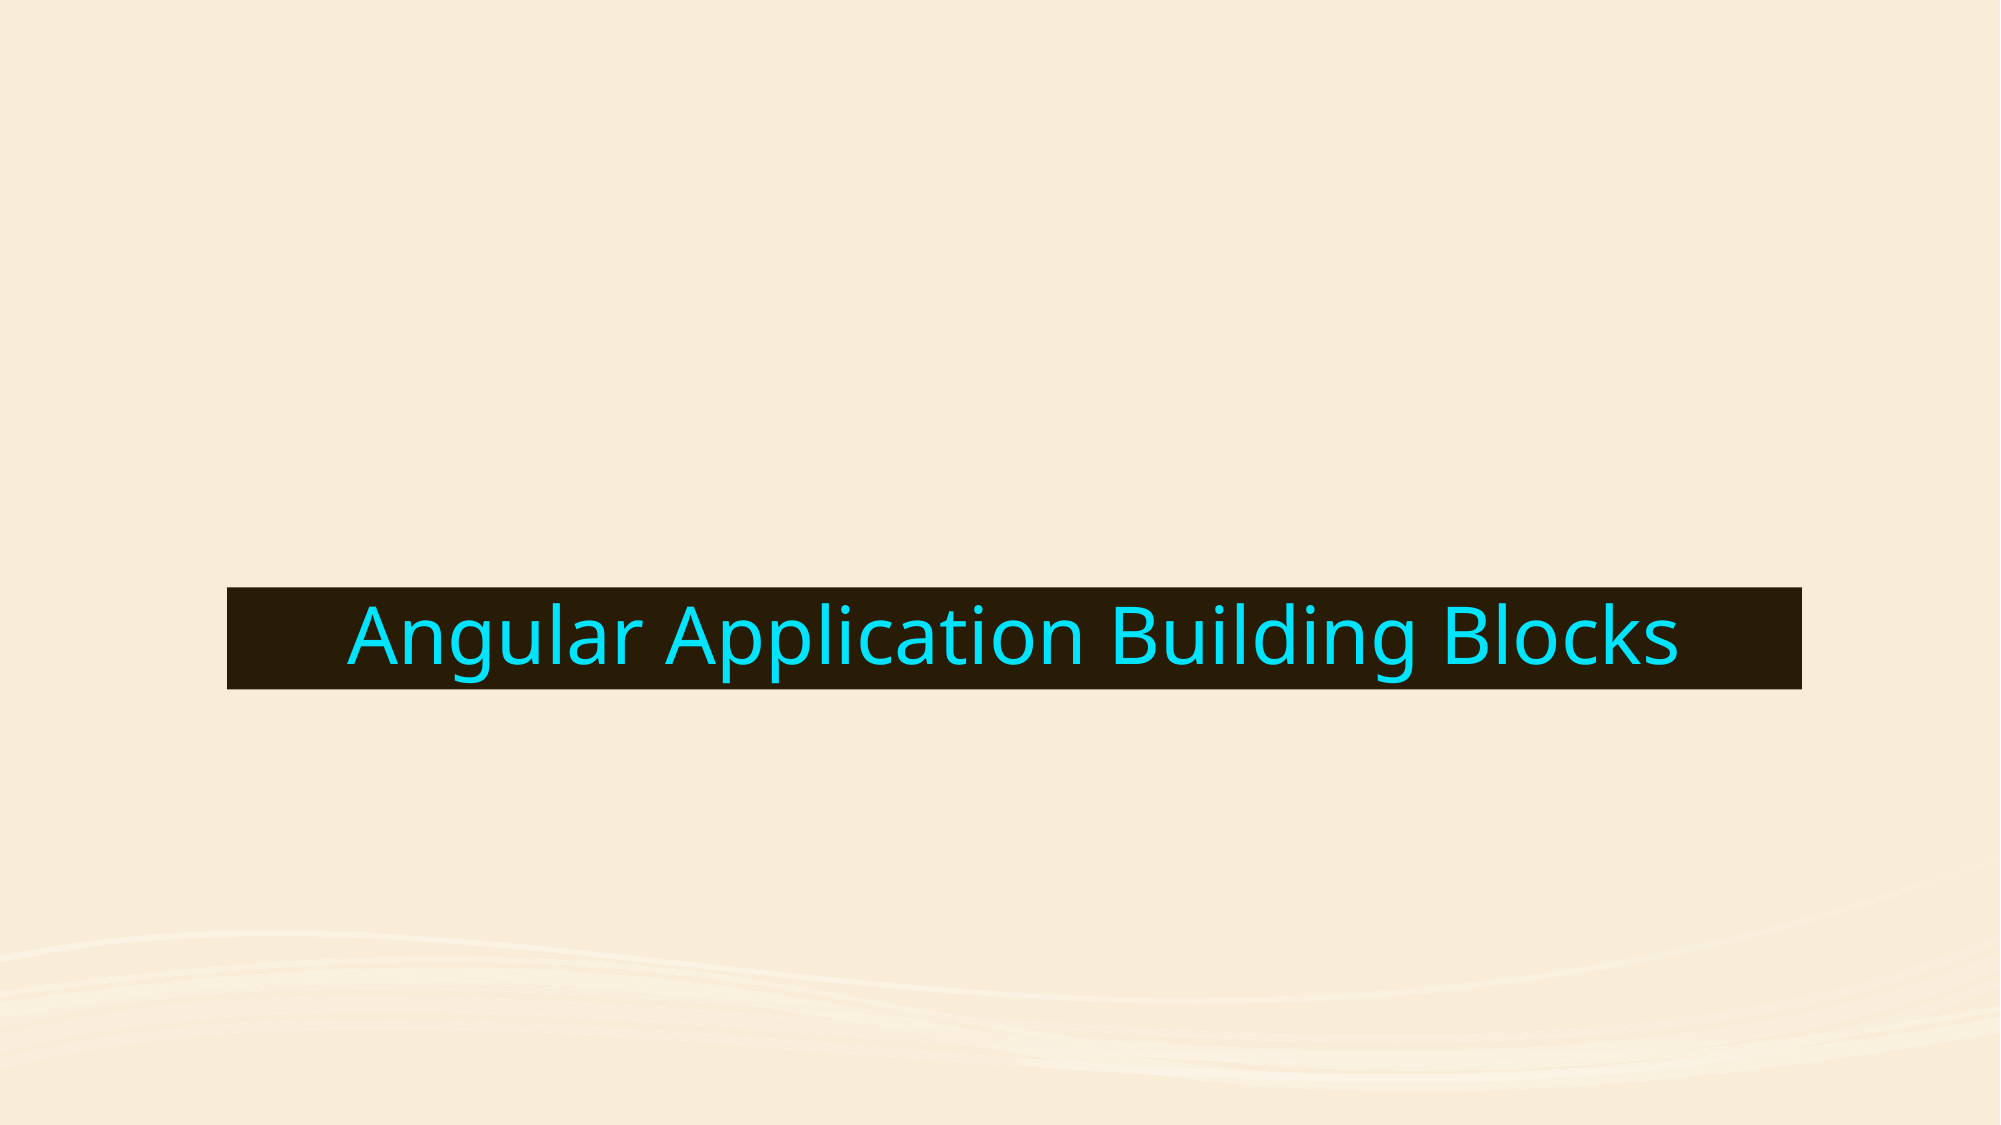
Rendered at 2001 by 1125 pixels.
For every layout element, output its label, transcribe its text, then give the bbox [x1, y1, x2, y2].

title Angular Application Building Blocks [227, 587, 1802, 690]
